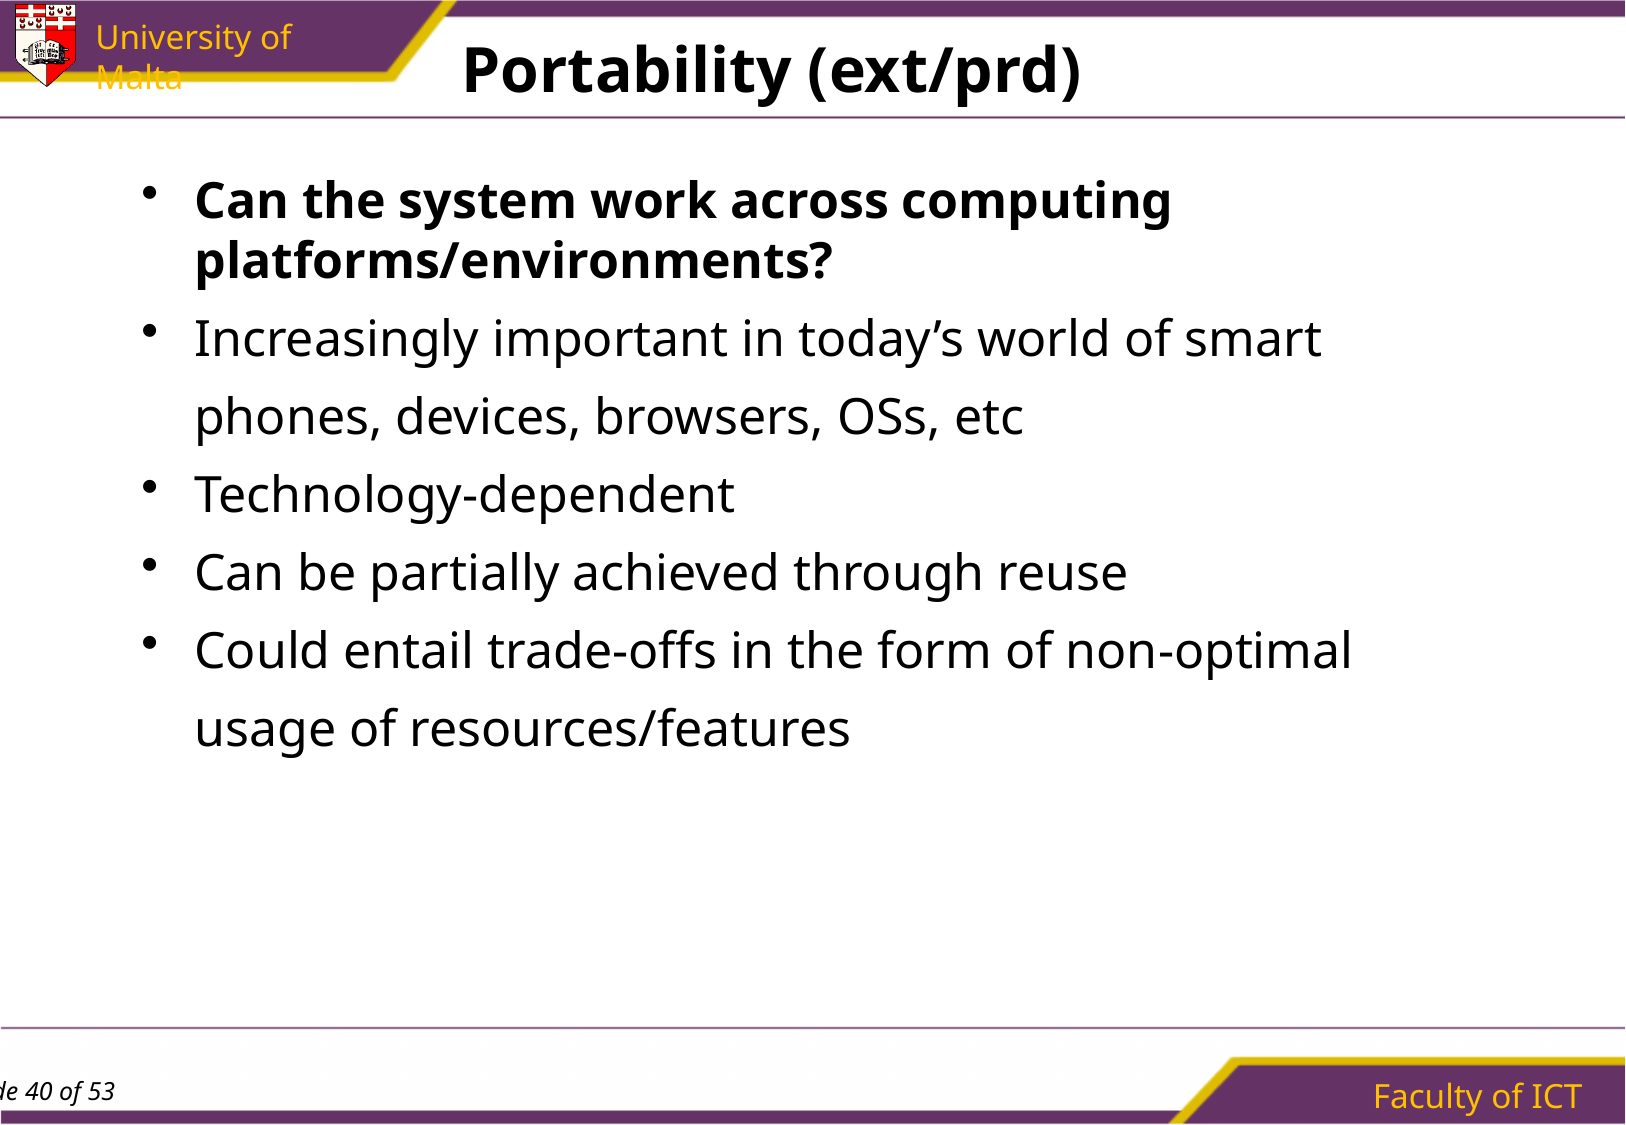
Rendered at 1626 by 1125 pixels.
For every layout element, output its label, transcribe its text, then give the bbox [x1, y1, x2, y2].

list Can the system work across computing platforms/environments? Increasingly important in today’s world of smart phones, devices, browsers, OSs, etc Technology-dependent Can be partially achieved through reuse Could entail trade-offs in the form of non-optimal usage of resources/features [126, 160, 1509, 965]
title Portability (ext/prd) [446, 25, 1579, 111]
picture [0, 0, 1625, 121]
slide_number Faculty of ICT [1245, 1065, 1598, 1125]
picture [2, 1026, 1625, 1124]
